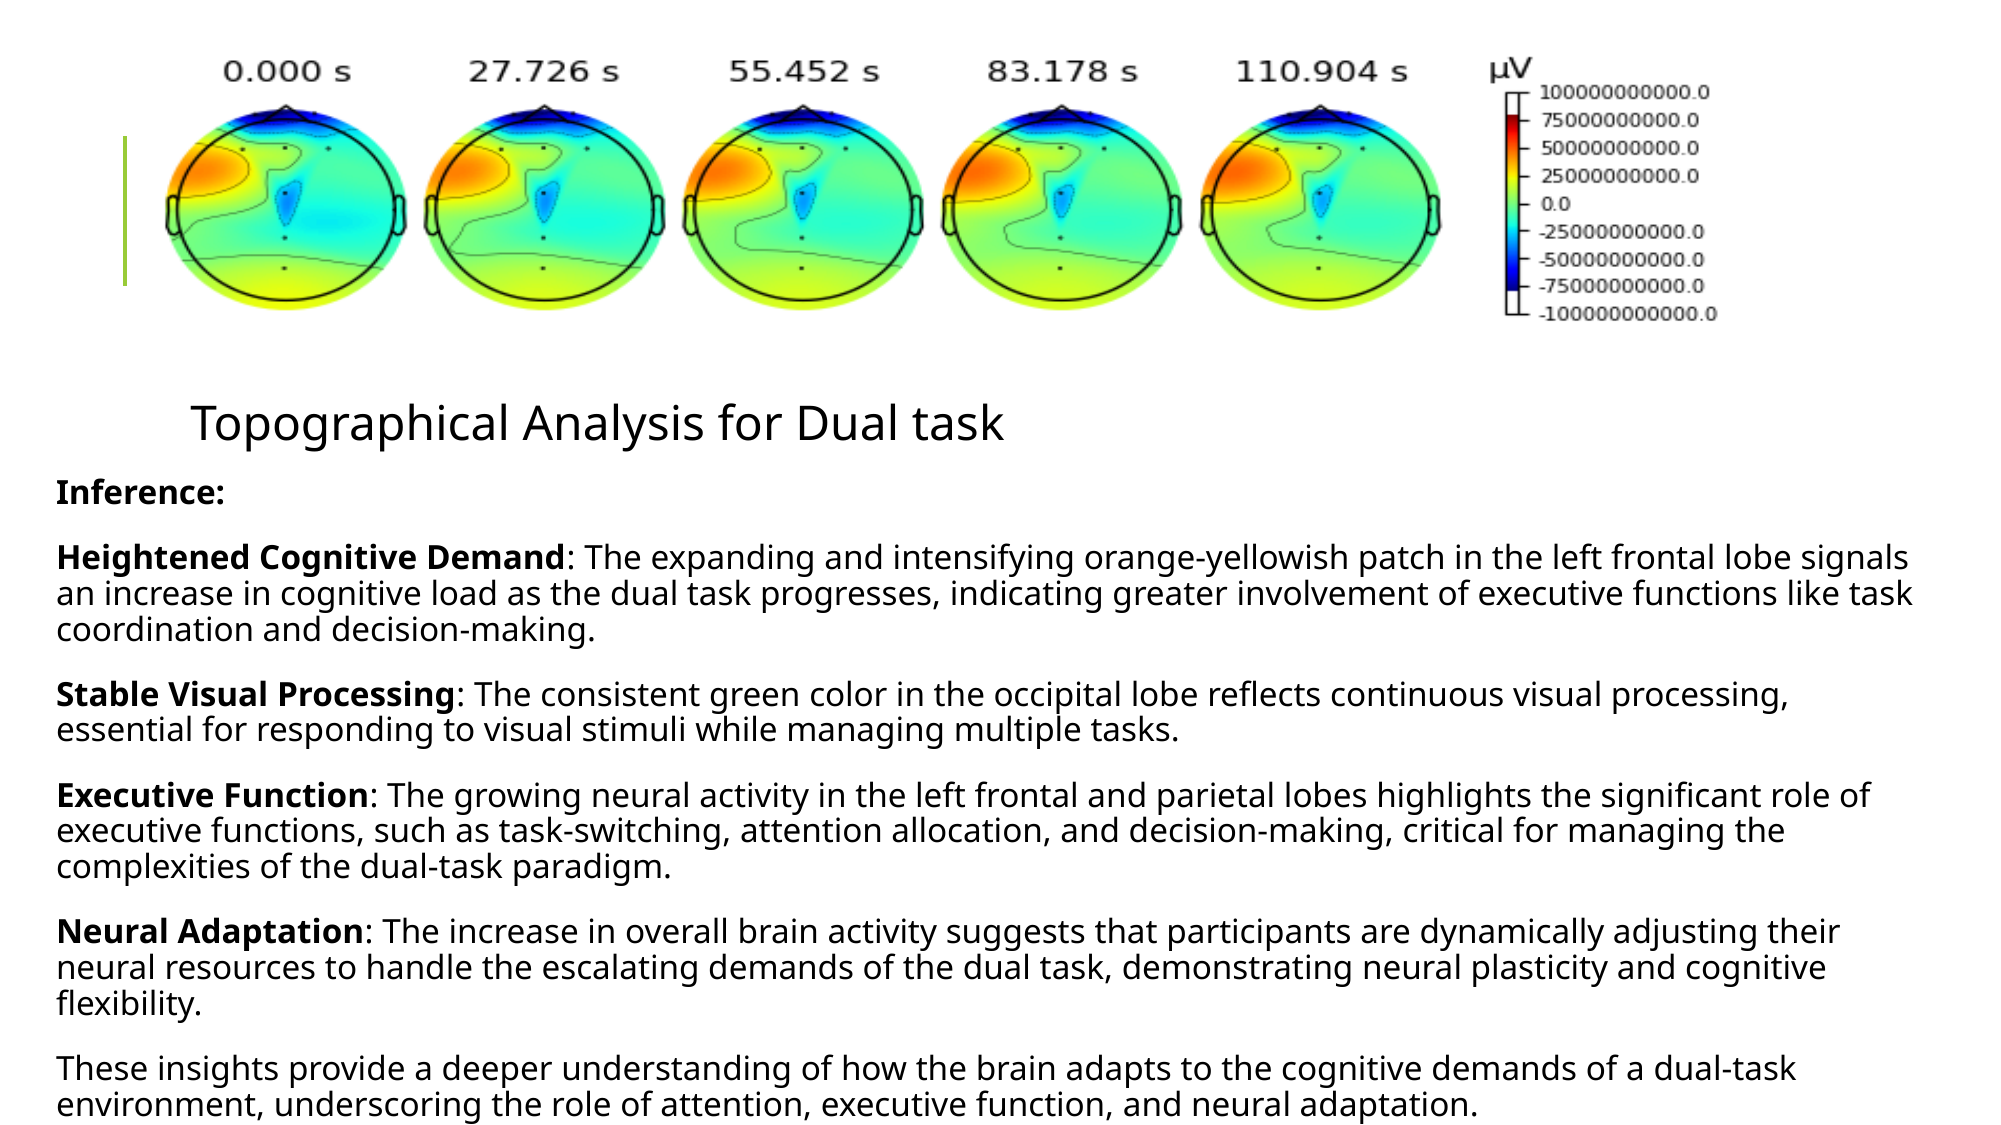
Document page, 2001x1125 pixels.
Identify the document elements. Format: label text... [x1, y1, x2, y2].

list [145, 40, 1741, 343]
list Inference: Heightened Cognitive Demand: The expanding and intensifying orange-yellowish patch in the left frontal lobe signals an increase in cognitive load as the dual task progresses, indicating greater involvement of executive functions like task coordination and decision-making. Stable Visual Processing: The consistent green color in the occipital lobe reflects continuous visual processing, essential for responding to visual stimuli while managing multiple tasks. Executive Function: The growing neural activity in the left frontal and parietal lobes highlights the significant role of executive functions, such as task-switching, attention allocation, and decision-making, critical for managing the complexities of the dual-task paradigm. Neural Adaptation: The increase in overall brain activity suggests that participants are dynamically adjusting their neural resources to handle the escalating demands of the dual task, demonstrating neural plasticity and cognitive flexibility. These insights provide a deeper understanding of how the brain adapts to the cognitive demands of a dual-task environment, underscoring the role of attention, executive function, and neural adaptation. [33, 467, 1930, 1080]
list Topographical Analysis for Dual task [168, 357, 1763, 467]
